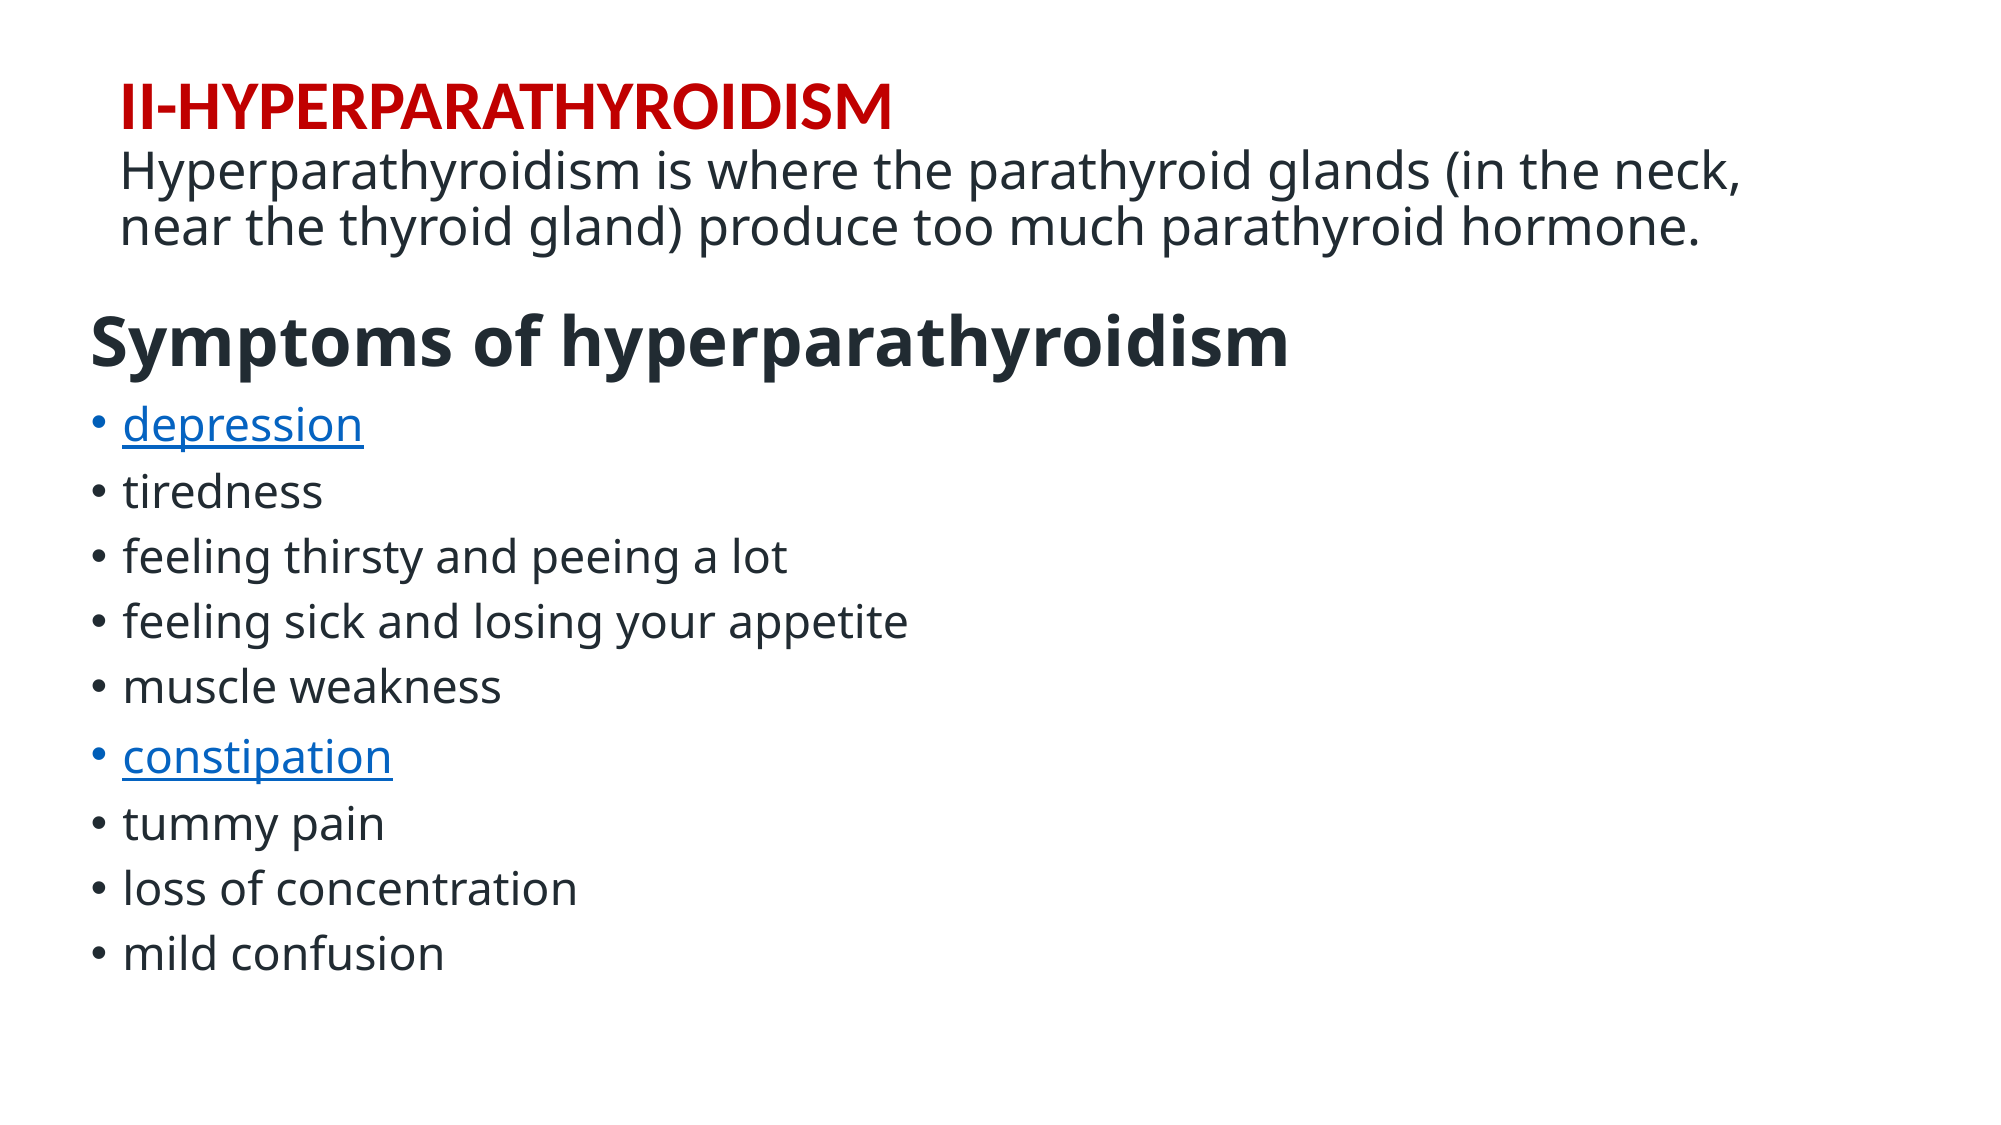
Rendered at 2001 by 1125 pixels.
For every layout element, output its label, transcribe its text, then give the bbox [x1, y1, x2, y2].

title II-HYPERPARATHYROIDISM Hyperparathyroidism is where the parathyroid glands (in the neck, near the thyroid gland) produce too much parathyroid hormone. [104, 41, 1863, 331]
list Symptoms of hyperparathyroidism depression tiredness feeling thirsty and peeing a lot feeling sick and losing your appetite muscle weakness constipation tummy pain loss of concentration mild confusion [75, 299, 1863, 1100]
